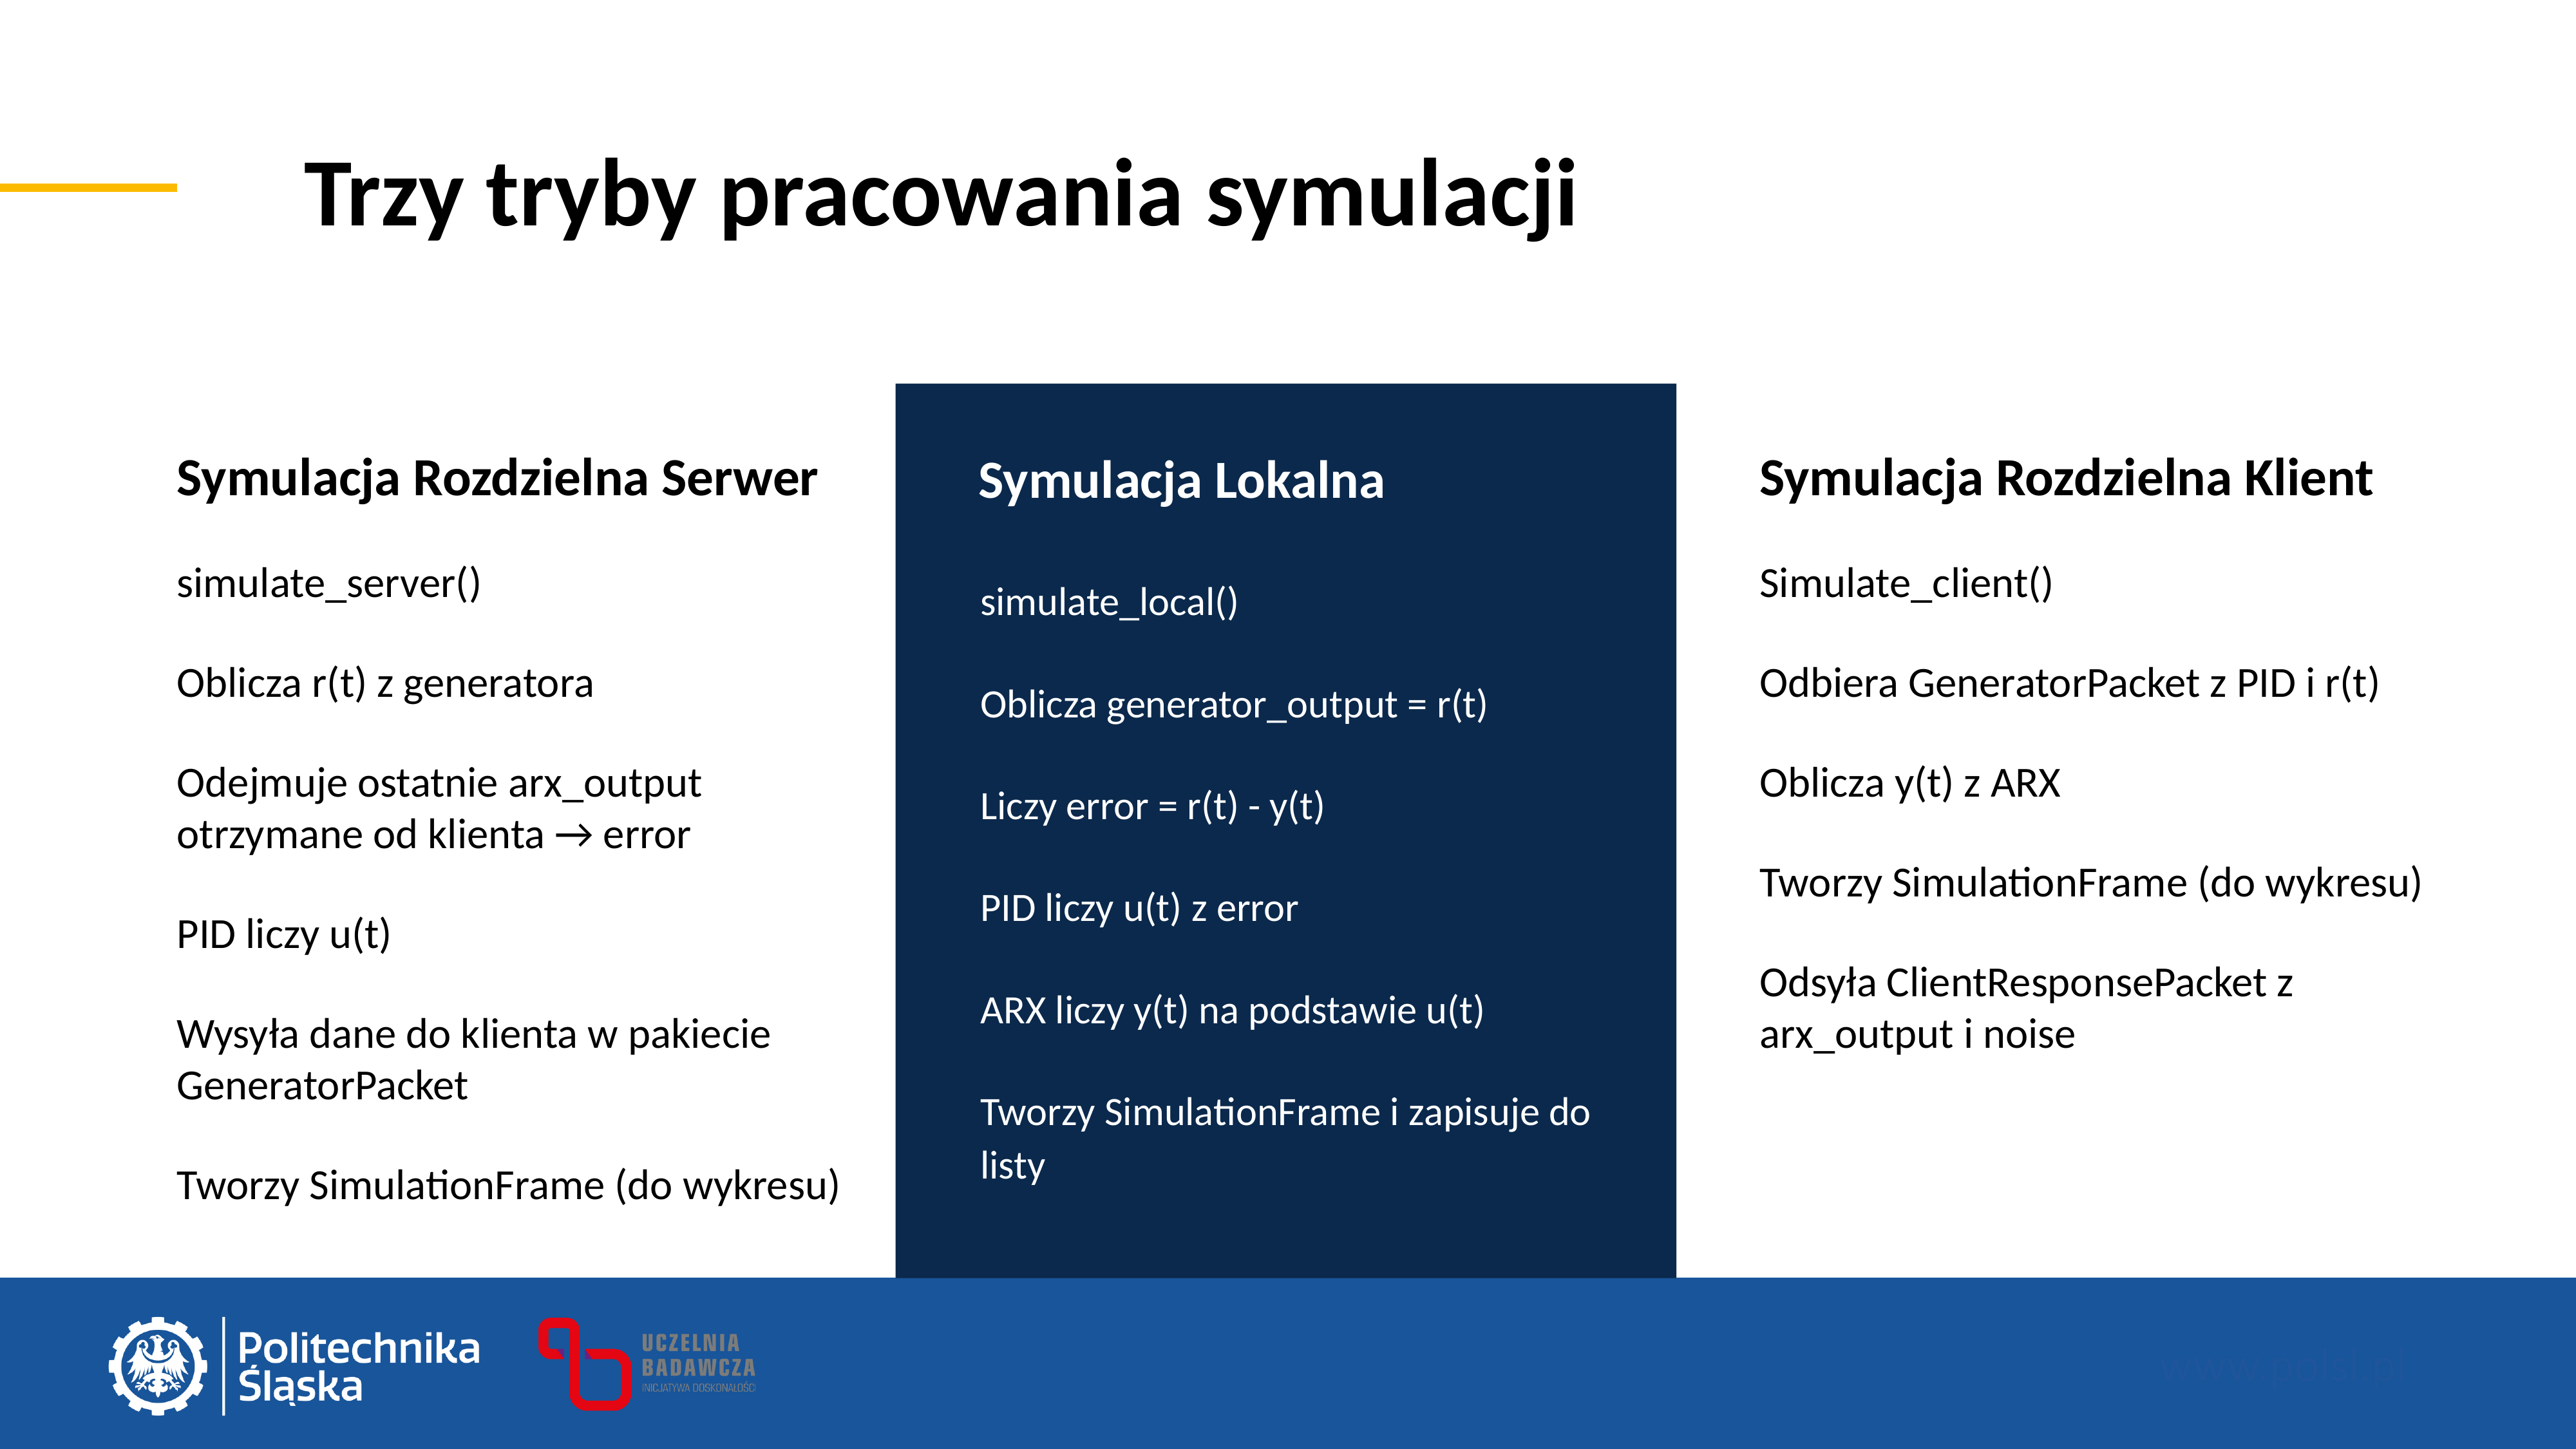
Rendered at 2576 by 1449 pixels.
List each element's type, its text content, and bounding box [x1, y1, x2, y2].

text_box Trzy tryby pracowania symulacji [304, 129, 1594, 245]
picture [0, 0, 2576, 1449]
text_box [895, 383, 1677, 1294]
text_box Symulacja Rozdzielna Serwer simulate_server() Oblicza r(t) z generatora Odejmuje ostatnie arx_output otrzymane od klienta → error PID liczy u(t) Wysyła dane do klienta w pakiecie GeneratorPacket Tworzy SimulationFrame (do wykresu) [176, 441, 858, 1449]
text_box Symulacja Rozdzielna Klient Simulate_client() Odbiera GeneratorPacket z PID i r(t) Oblicza y(t) z ARX Tworzy SimulationFrame (do wykresu) Odsyła ClientResponsePacket z arx_output i noise [1759, 441, 2438, 1057]
